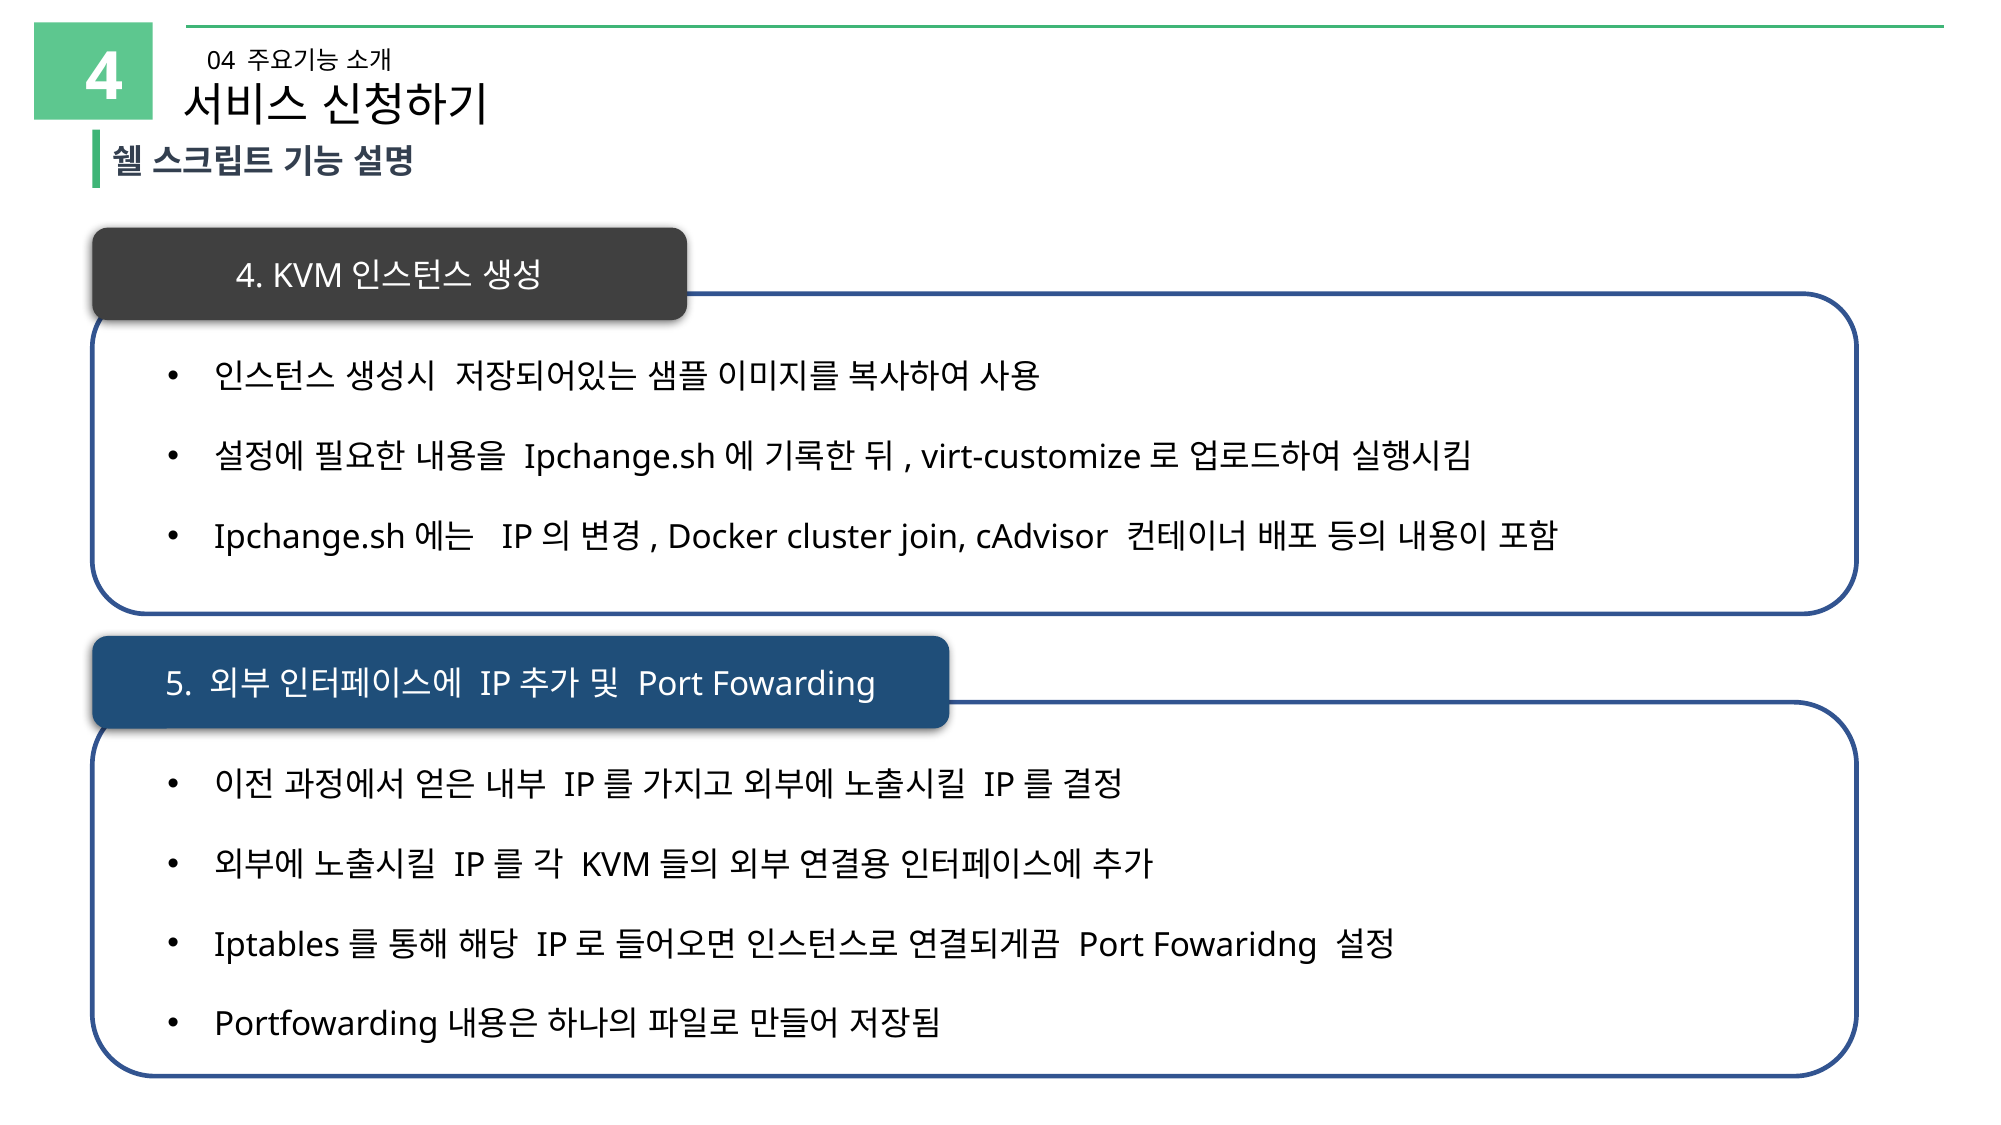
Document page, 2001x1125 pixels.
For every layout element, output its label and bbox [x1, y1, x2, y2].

text_box [92, 635, 1857, 1094]
text_box [92, 227, 1857, 614]
text_box [33, 21, 154, 121]
text_box [92, 129, 816, 188]
text_box [70, 25, 1944, 139]
